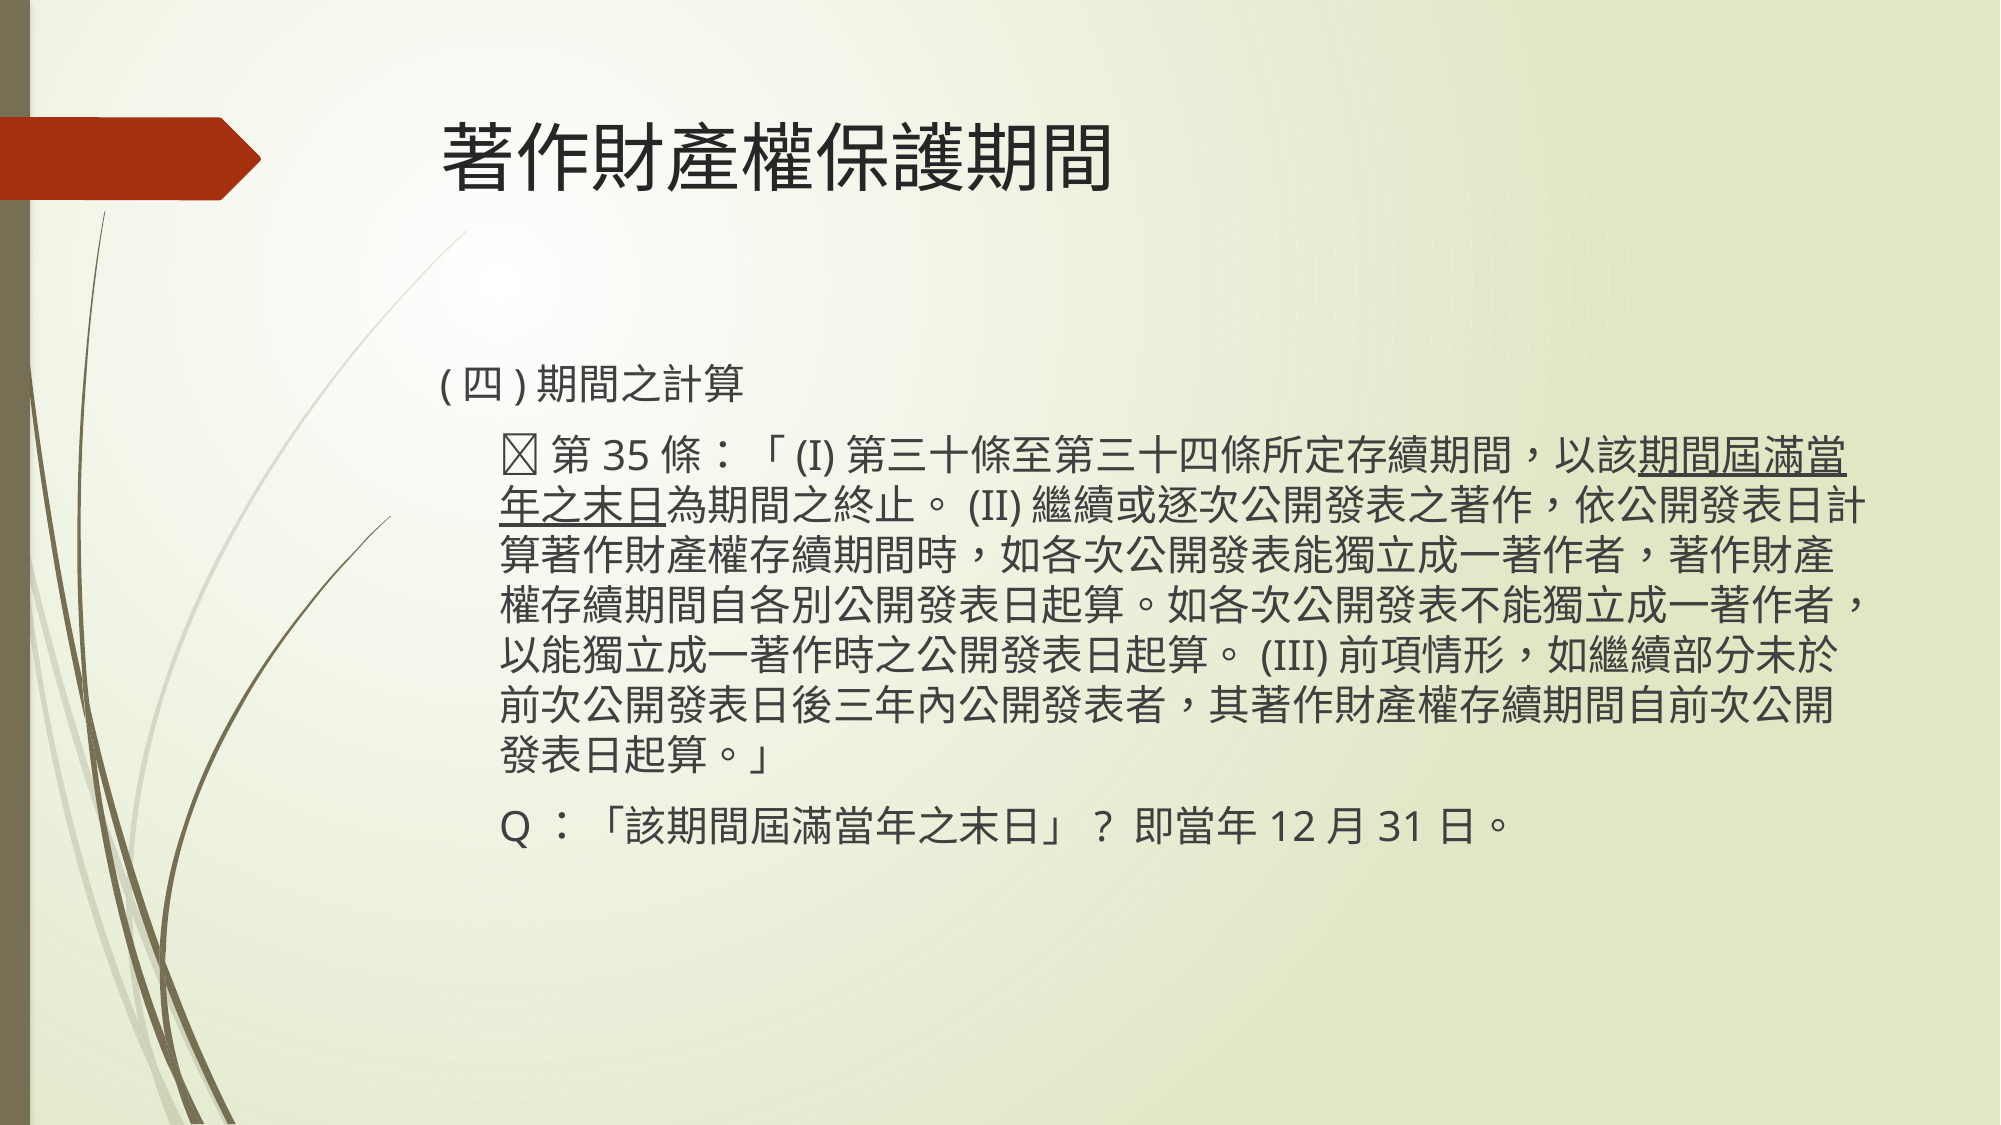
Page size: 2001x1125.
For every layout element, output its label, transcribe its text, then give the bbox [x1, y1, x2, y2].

list (四)期間之計算 第35條：「(I)第三十條至第三十四條所定存續期間，以該期間屆滿當年之末日為期間之終止。(II)繼續或逐次公開發表之著作，依公開發表日計算著作財產權存續期間時，如各次公開發表能獨立成一著作者，著作財產權存續期間自各別公開發表日起算。如各次公開發表不能獨立成一著作者，以能獨立成一著作時之公開發表日起算。(III)前項情形，如繼續部分未於前次公開發表日後三年內公開發表者，其著作財產權存續期間自前次公開發表日起算。」 Q：「該期間屆滿當年之末日」? 即當年12月31日。 [424, 350, 1888, 970]
title 著作財產權保護期間 [425, 102, 1888, 313]
